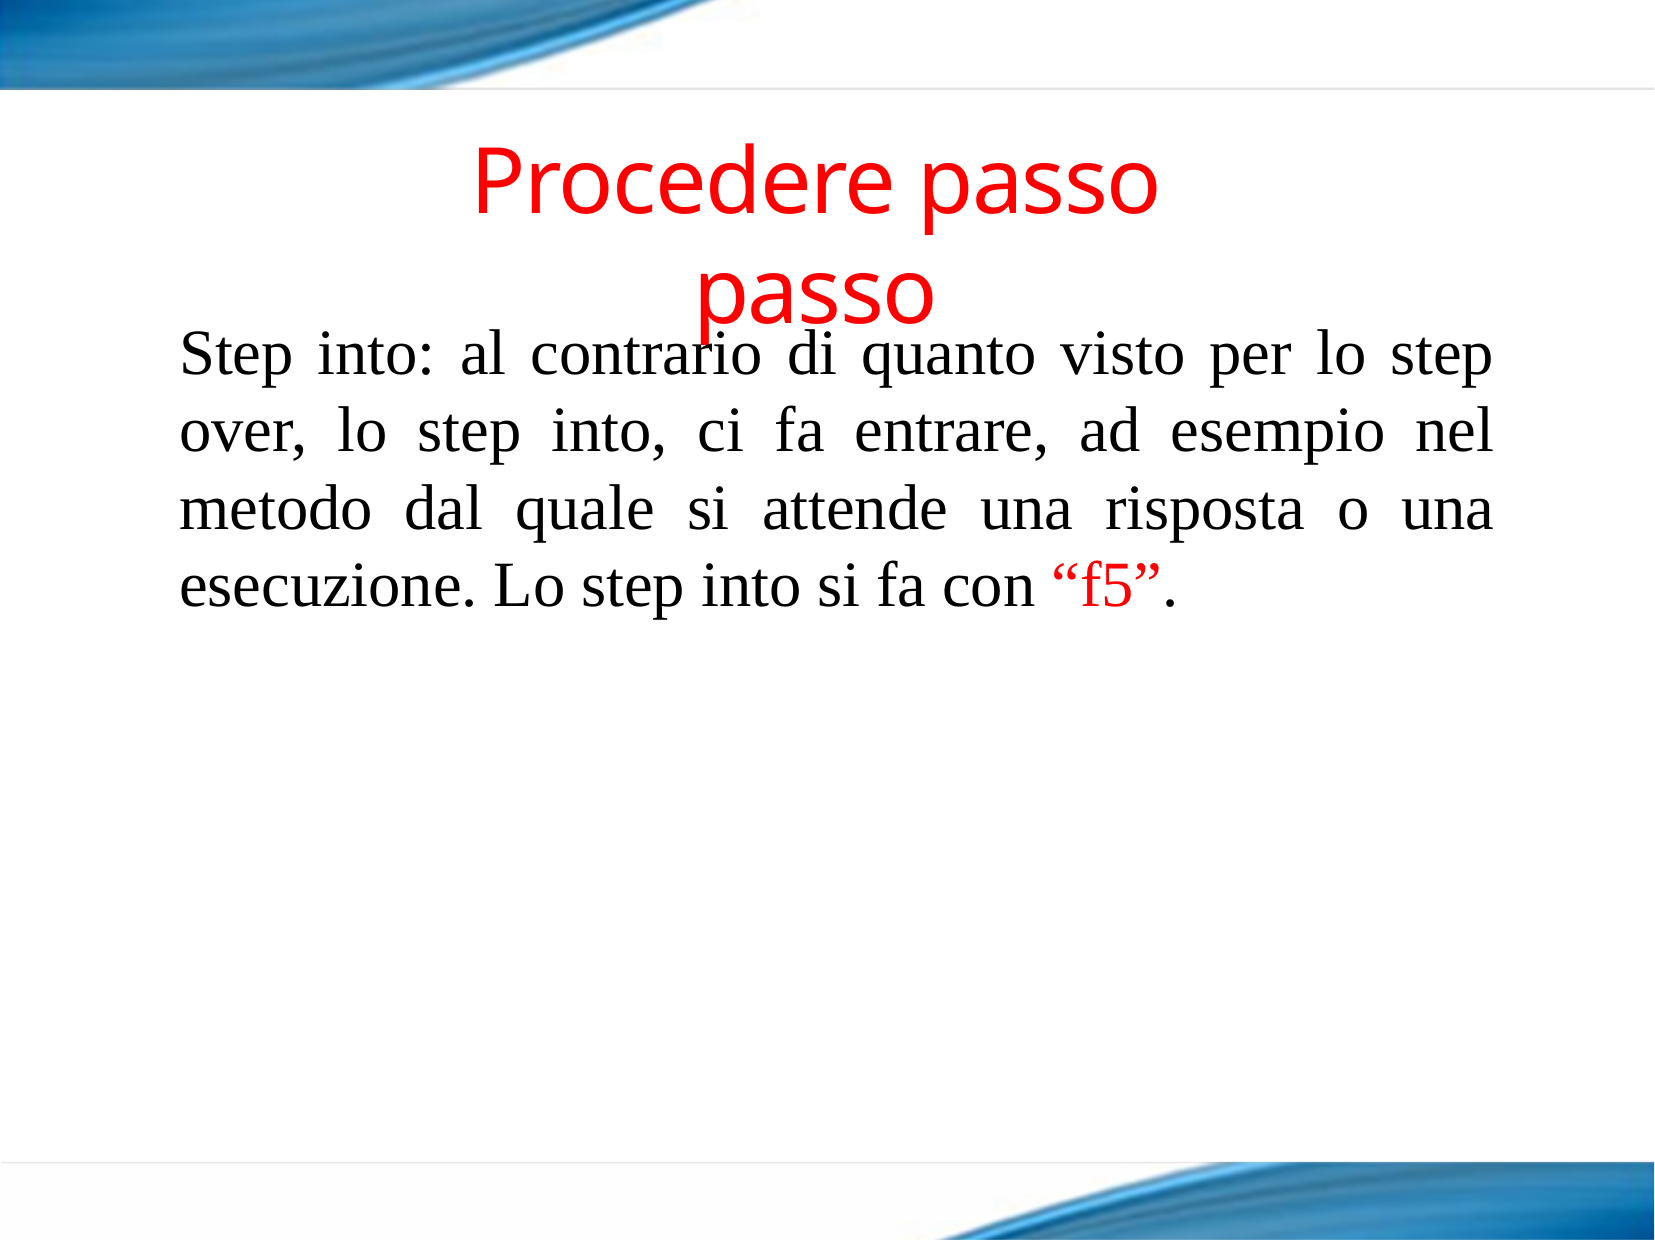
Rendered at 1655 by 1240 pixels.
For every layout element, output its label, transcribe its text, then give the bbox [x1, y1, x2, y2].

picture [0, 0, 1655, 90]
title Procedere passo passo [364, 119, 1265, 294]
picture [2, 1162, 1654, 1239]
text_box Step into: al contrario di quanto visto per lo step over, lo step into, ci fa entrare, ad esempio nel metodo dal quale si attende una risposta o una esecuzione. Lo step into si fa con “f5”. [177, 294, 1495, 620]
